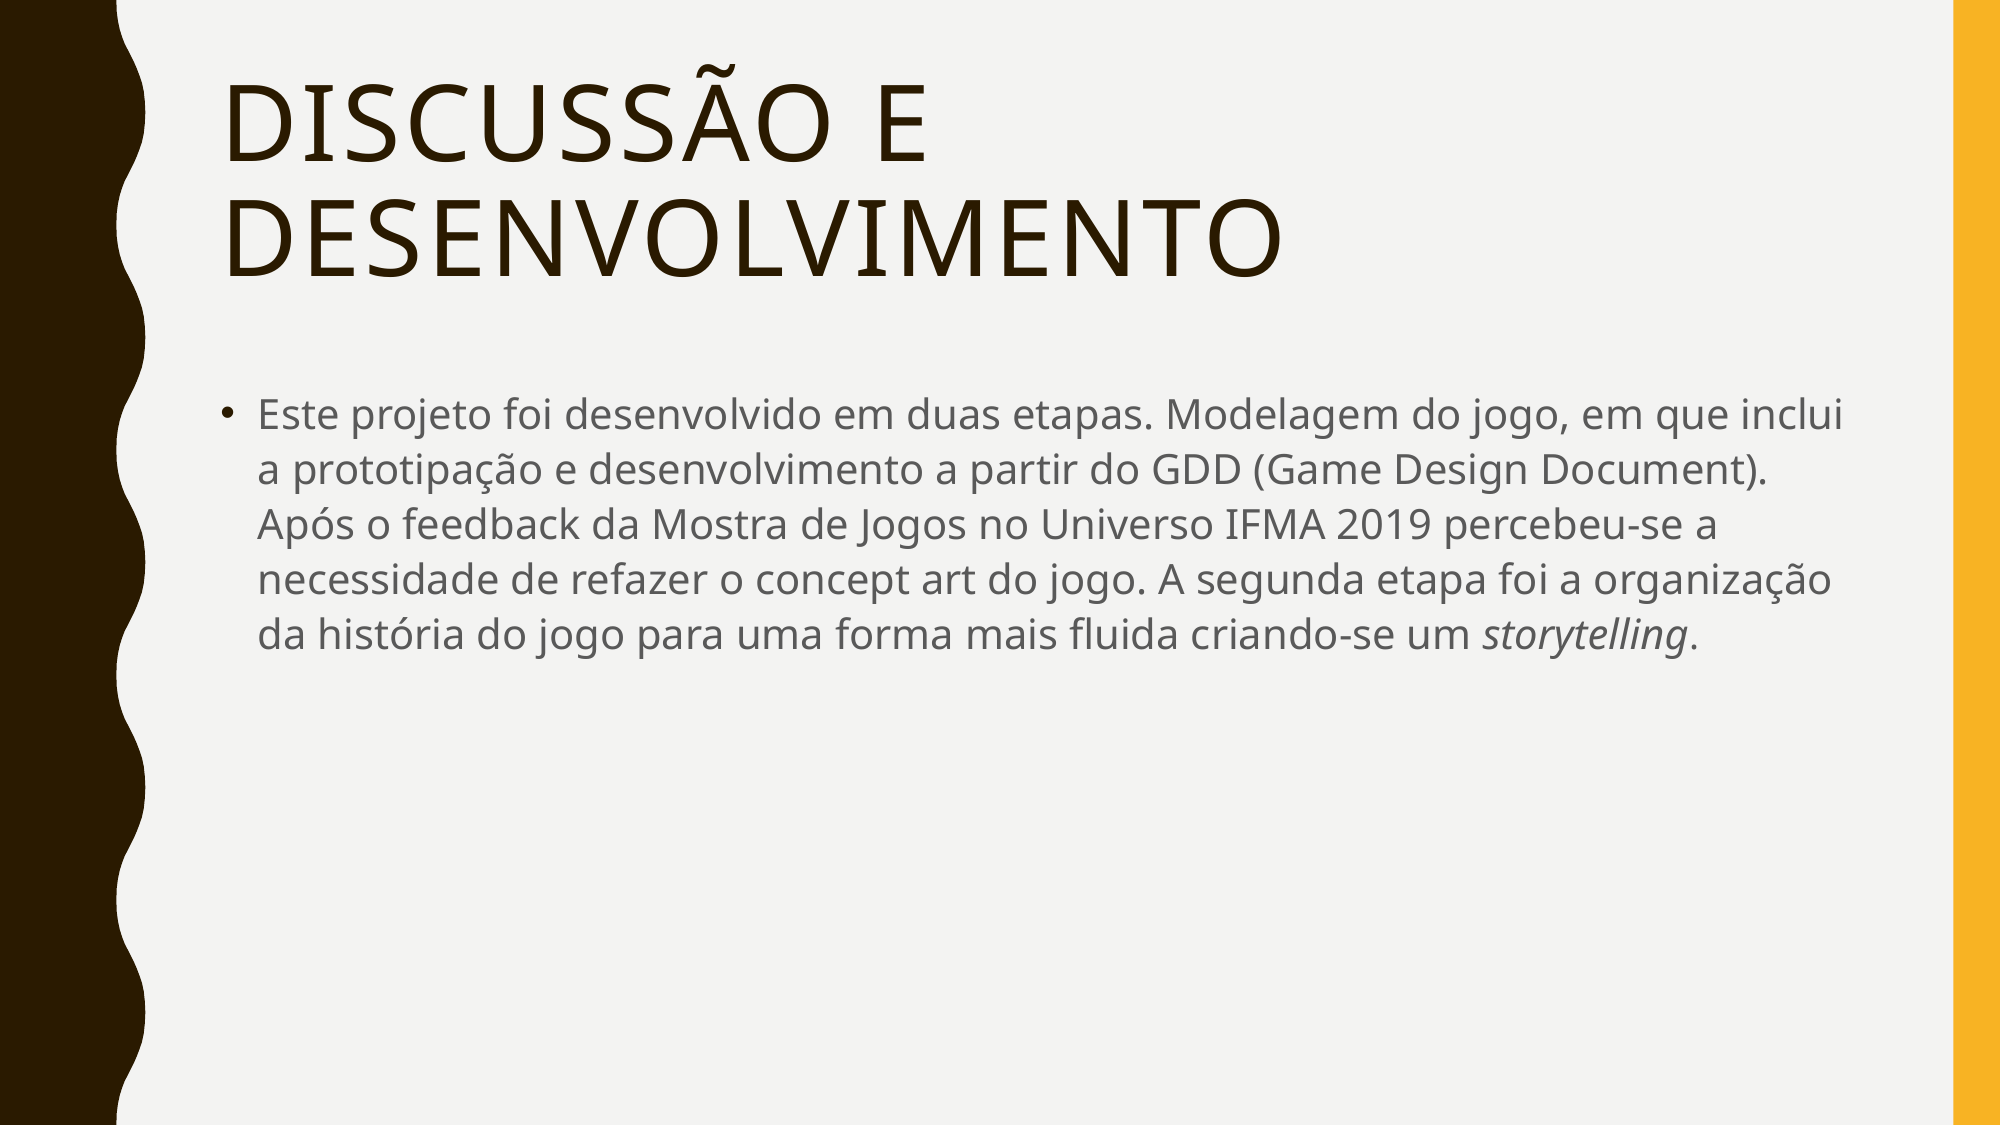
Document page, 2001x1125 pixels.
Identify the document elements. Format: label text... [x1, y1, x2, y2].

list Este projeto foi desenvolvido em duas etapas. Modelagem do jogo, em que inclui a prototipação e desenvolvimento a partir do GDD (Game Design Document). Após o feedback da Mostra de Jogos no Universo IFMA 2019 percebeu-se a necessidade de refazer o concept art do jogo. A segunda etapa foi a organização da história do jogo para uma forma mais fluida criando-se um storytelling. [205, 375, 1875, 965]
title Discussão e desenvolvimento [205, 62, 1875, 308]
